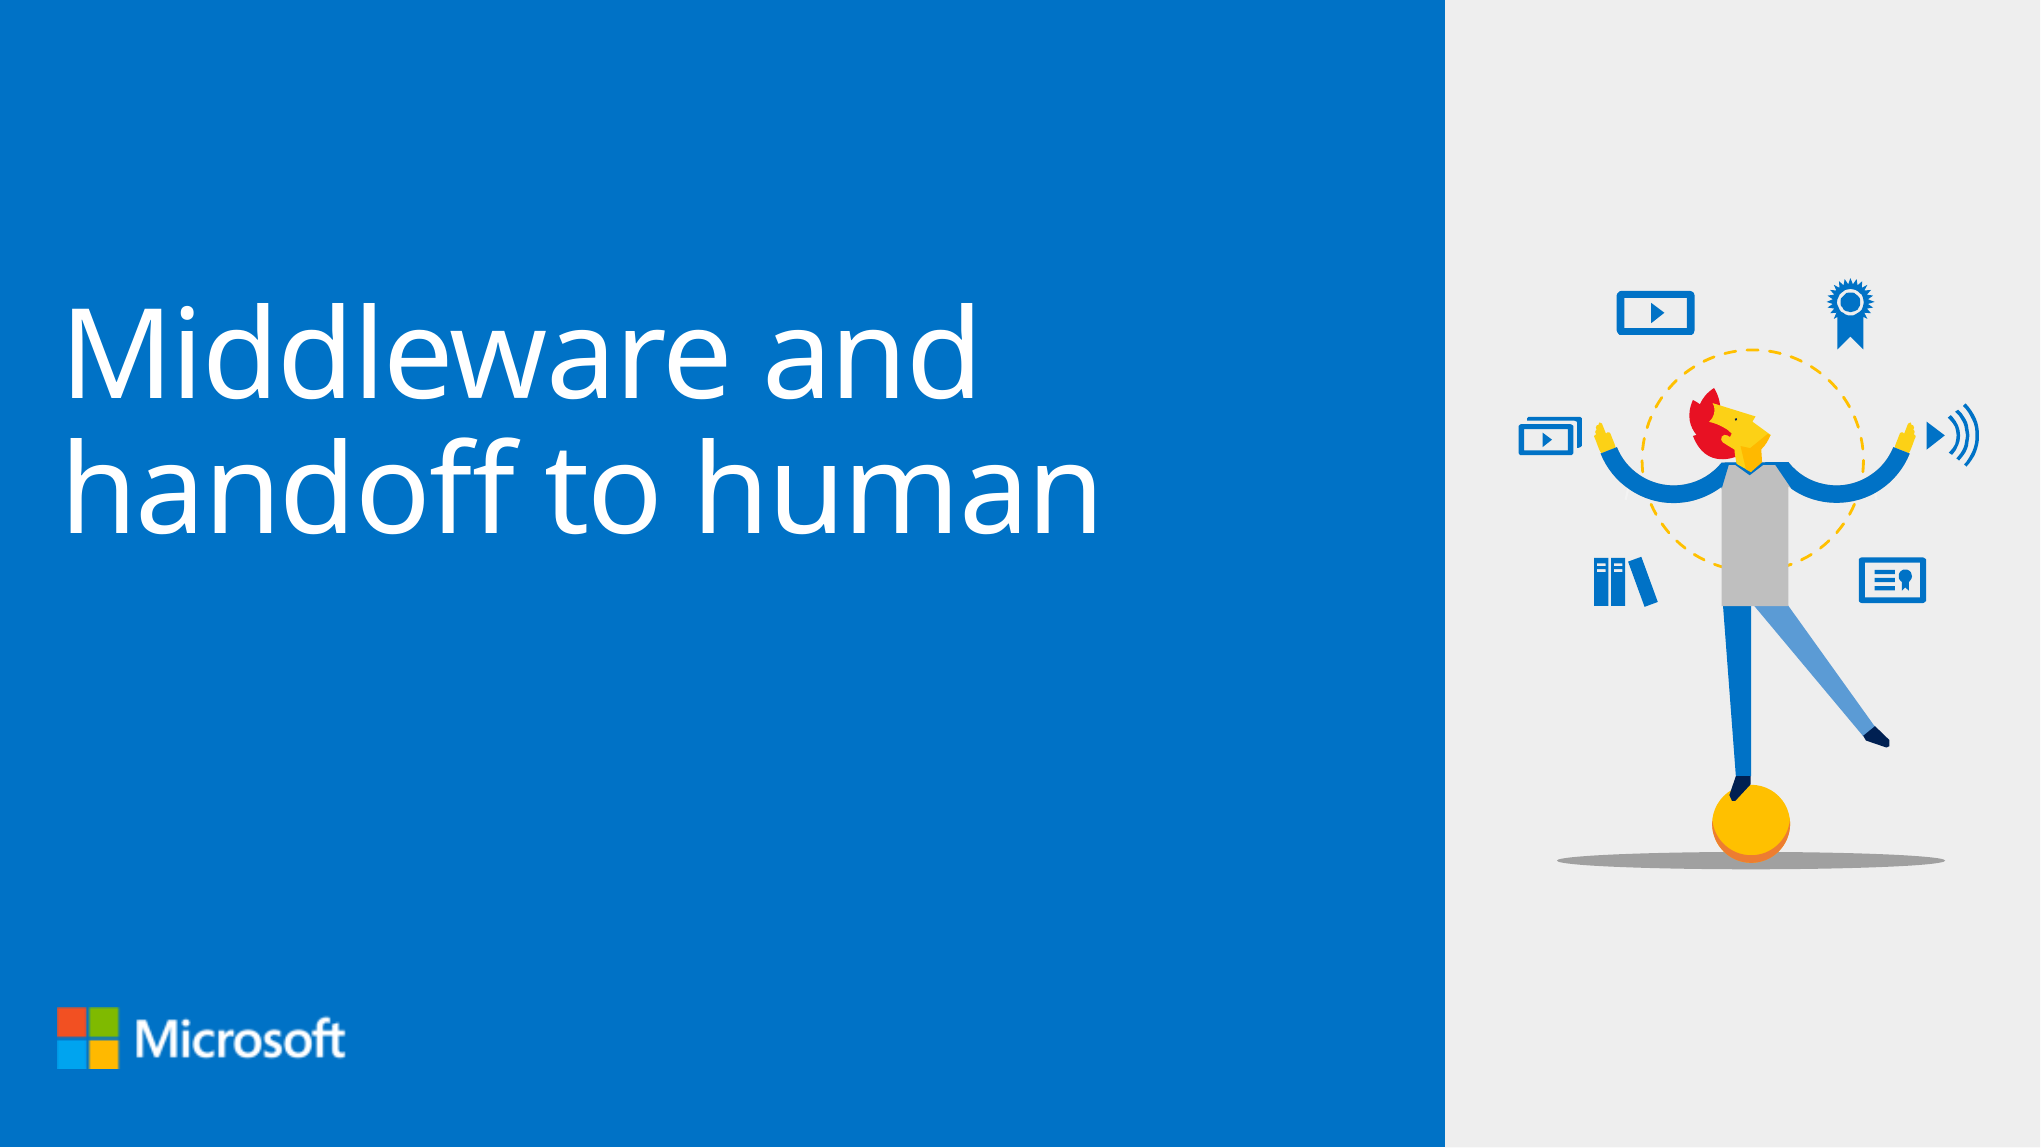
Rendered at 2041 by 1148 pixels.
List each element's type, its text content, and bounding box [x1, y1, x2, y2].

title Middleware and handoff to human [45, 275, 1396, 456]
picture [57, 1007, 433, 1069]
